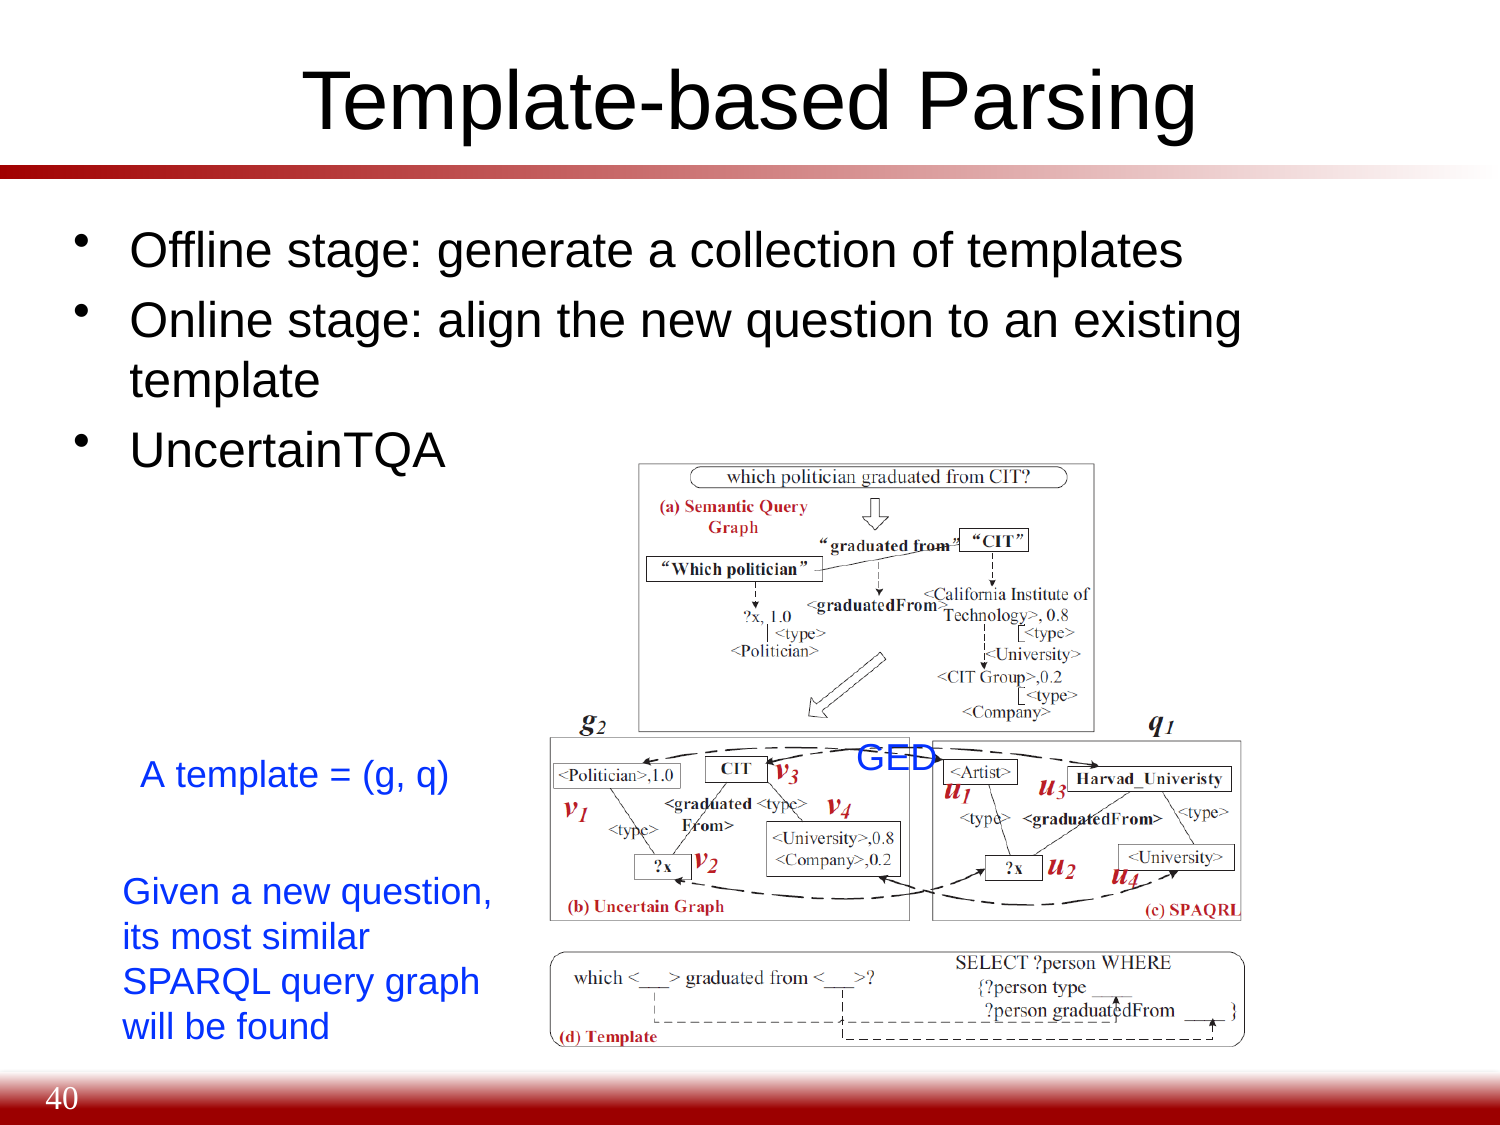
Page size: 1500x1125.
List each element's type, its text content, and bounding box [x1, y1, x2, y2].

title Template-based Parsing [40, 30, 1460, 162]
list Offline stage: generate a collection of templates Online stage: align the new question to an existing template UncertainTQA [57, 209, 1443, 1019]
text_box Given a new question, its most similar SPARQL query graph will be found [107, 859, 482, 1055]
text_box A template = (g, q) [125, 742, 470, 803]
picture [487, 429, 1281, 1057]
